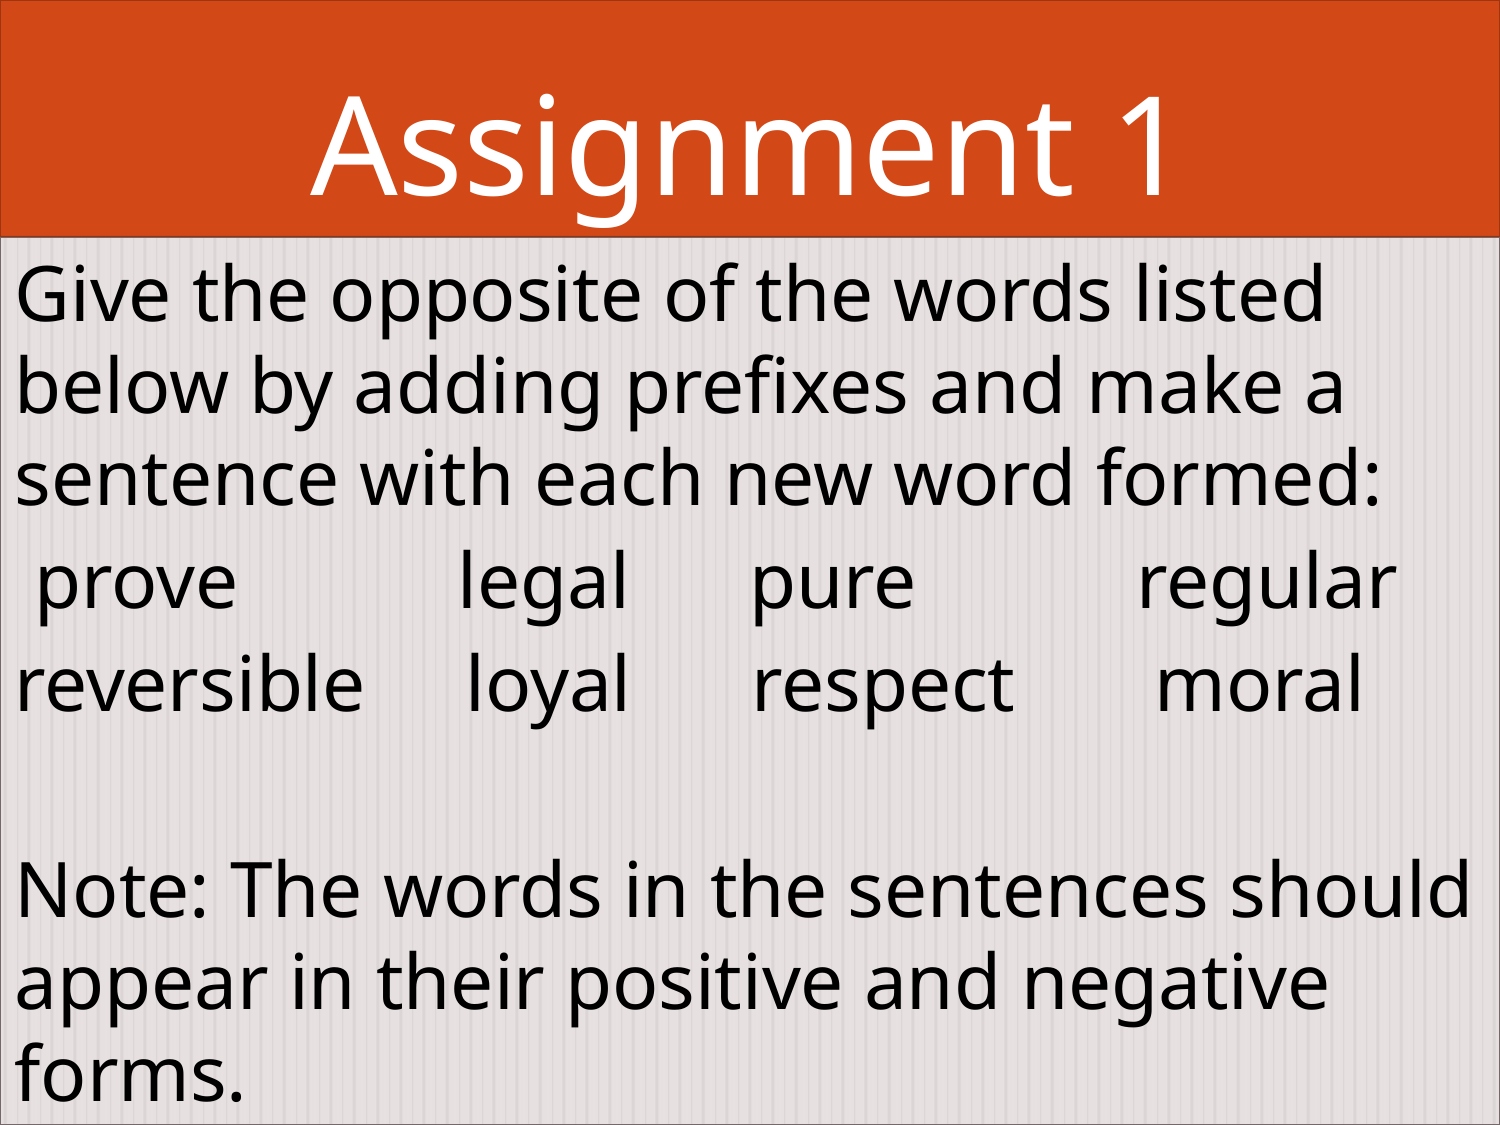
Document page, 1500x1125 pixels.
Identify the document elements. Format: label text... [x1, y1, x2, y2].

title Assignment 1 [0, 0, 1500, 236]
list Give the opposite of the words listed below by adding prefixes and make a sentence with each new word formed: prove legal pure regular reversible loyal respect moral Note: The words in the sentences should appear in their positive and negative forms. [0, 237, 1500, 1125]
